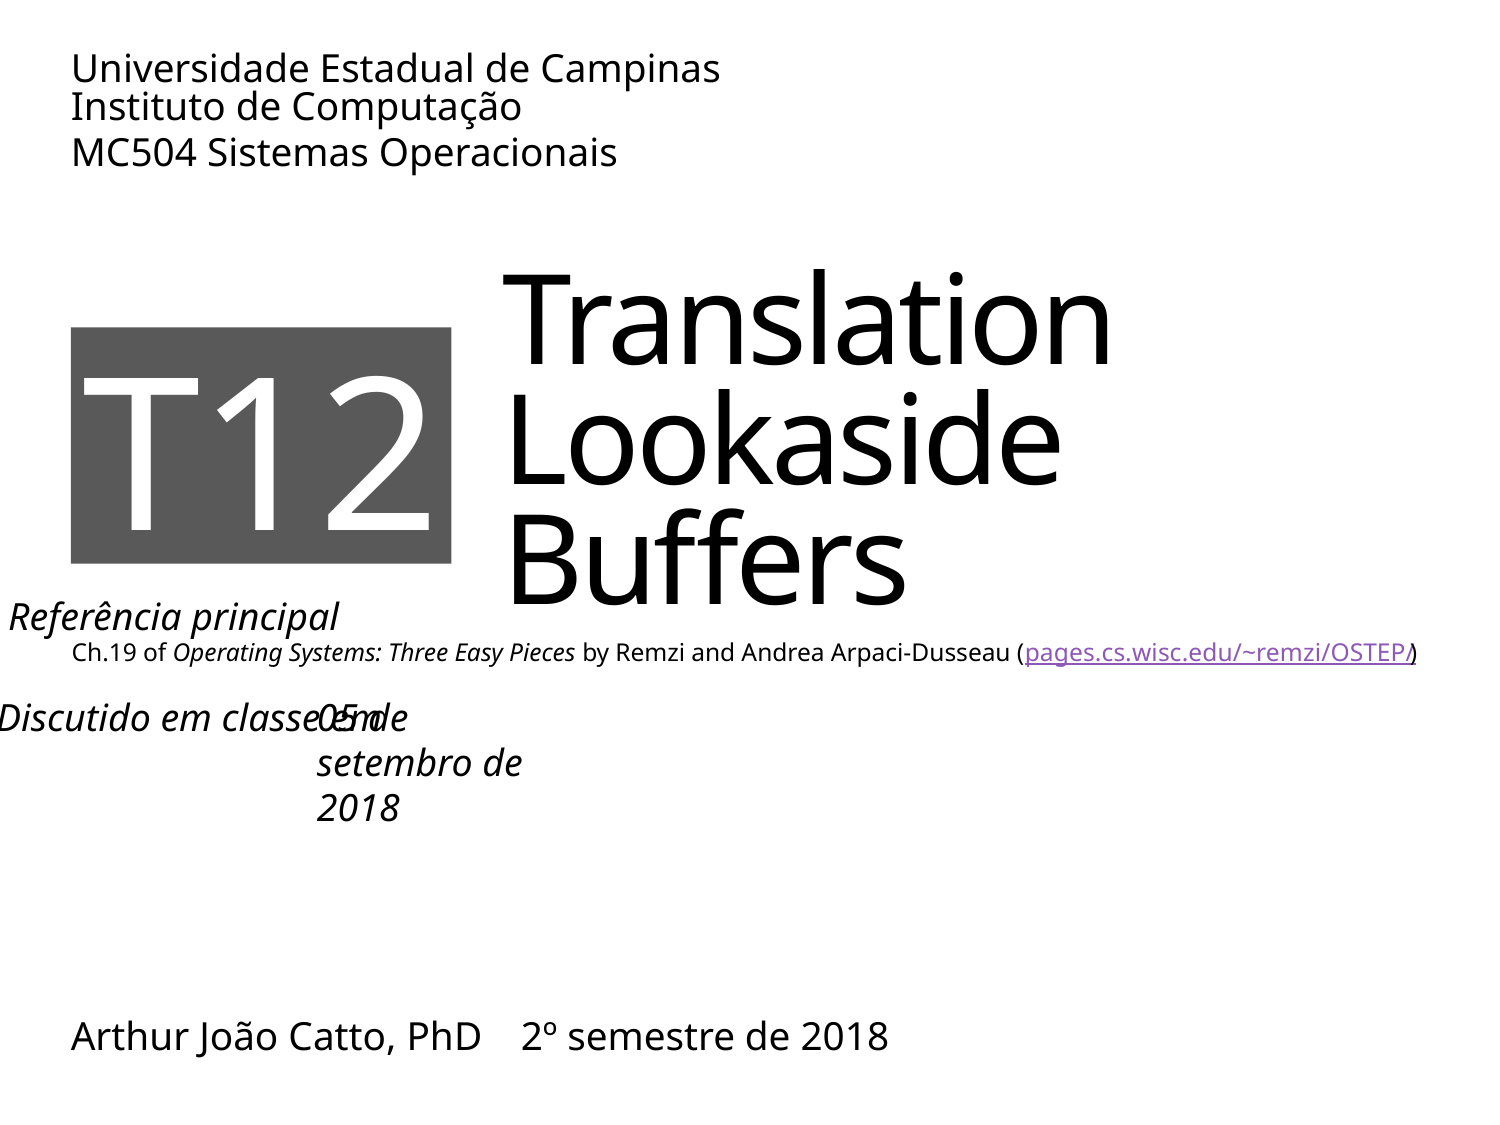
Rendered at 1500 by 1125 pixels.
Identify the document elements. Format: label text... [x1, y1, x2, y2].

title Translation Lookaside Buffers [487, 327, 1430, 564]
list Ch.19 of Operating Systems: Three Easy Pieces by Remzi and Andrea Arpaci-Dusseau (pages.cs.wisc.edu/~remzi/OSTEP/) [71, 640, 1430, 687]
list 05 de setembro de 2018 [316, 694, 570, 740]
list T12 [70, 327, 452, 564]
